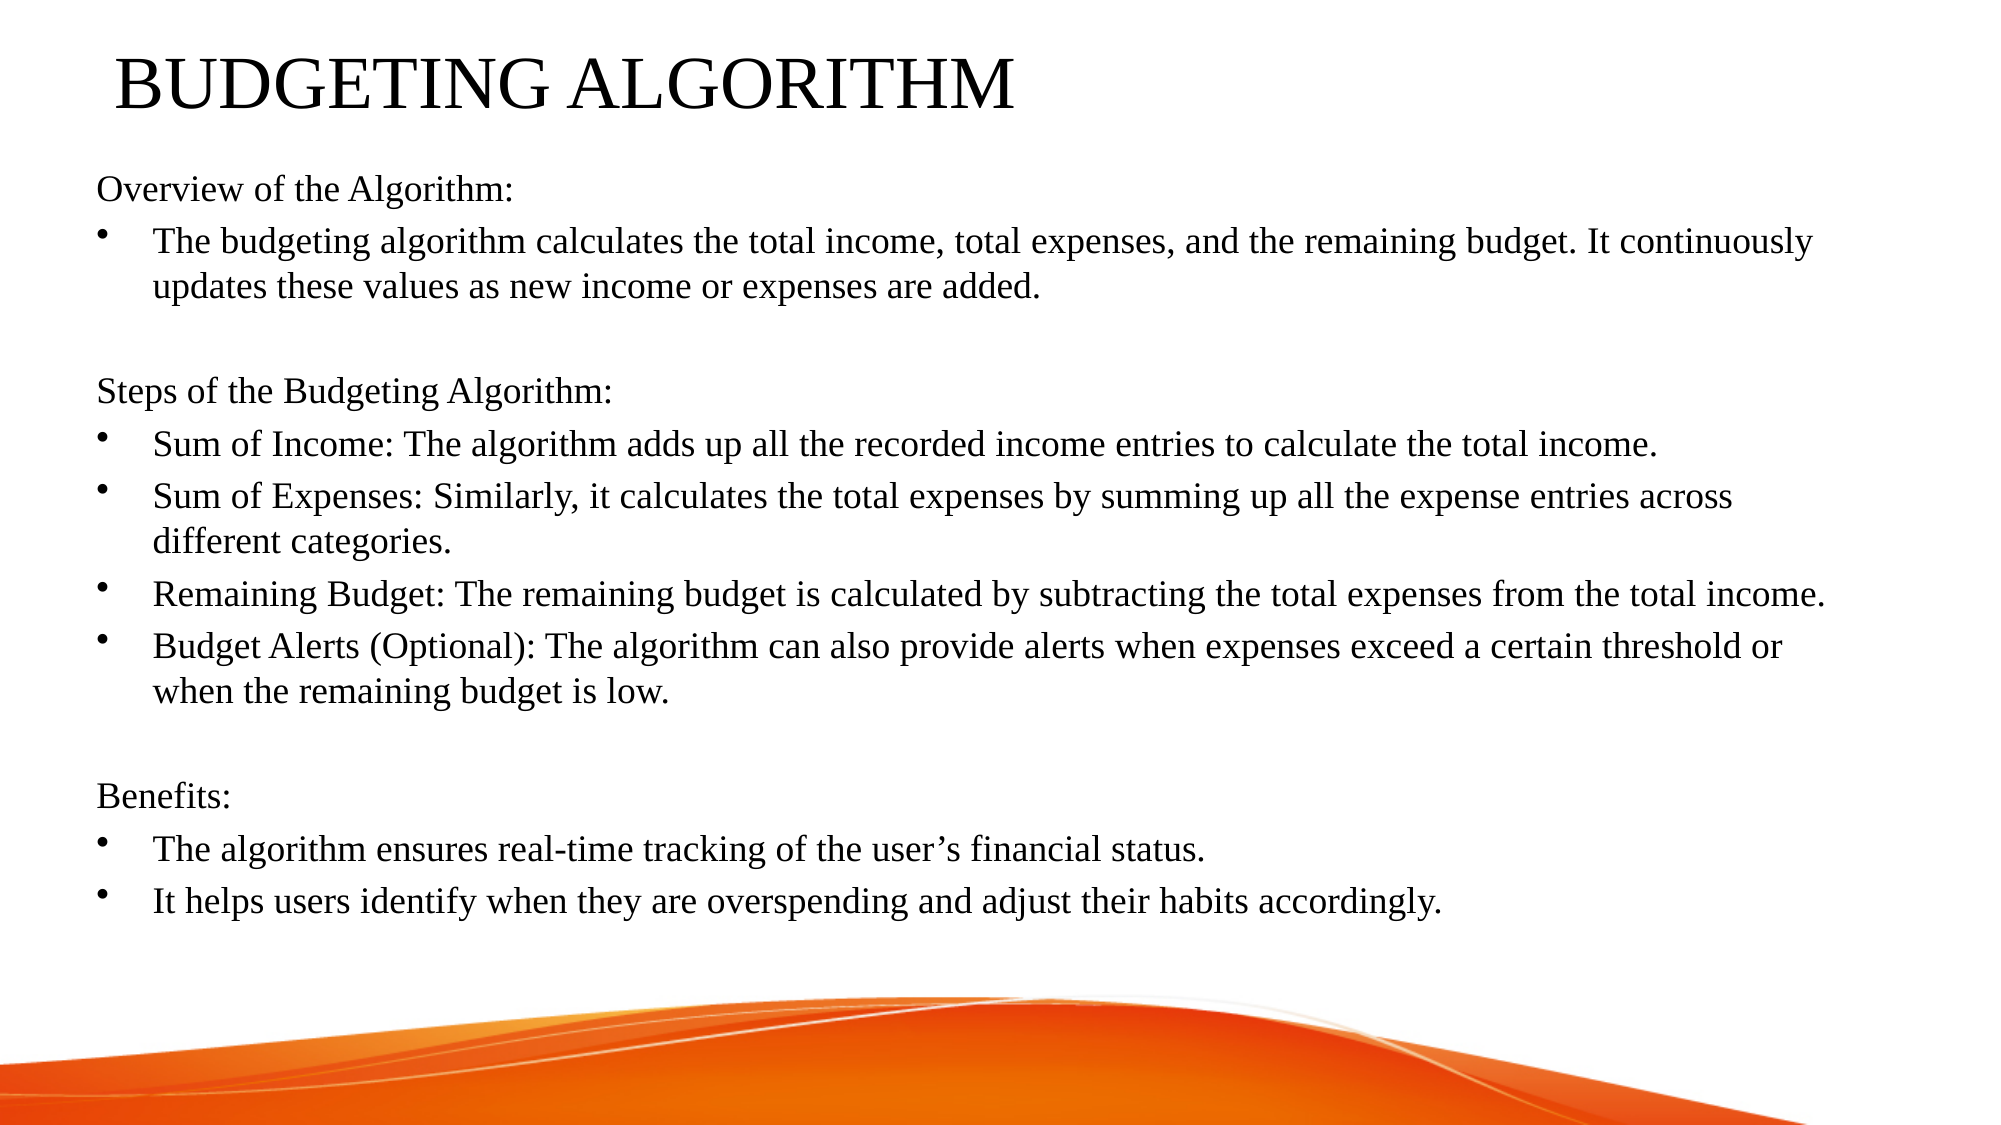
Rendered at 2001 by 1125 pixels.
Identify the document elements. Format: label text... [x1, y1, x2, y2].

picture [0, 0, 2000, 1125]
title BUDGETING ALGORITHM [99, 30, 1901, 127]
list Overview of the Algorithm: The budgeting algorithm calculates the total income, total expenses, and the remaining budget. It continuously updates these values as new income or expenses are added. Steps of the Budgeting Algorithm: Sum of Income: The algorithm adds up all the recorded income entries to calculate the total income. Sum of Expenses: Similarly, it calculates the total expenses by summing up all the expense entries across different categories. Remaining Budget: The remaining budget is calculated by subtracting the total expenses from the total income. Budget Alerts (Optional): The algorithm can also provide alerts when expenses exceed a certain threshold or when the remaining budget is low. Benefits: The algorithm ensures real-time tracking of the user’s financial status. It helps users identify when they are overspending and adjust their habits accordingly. [81, 155, 1882, 969]
